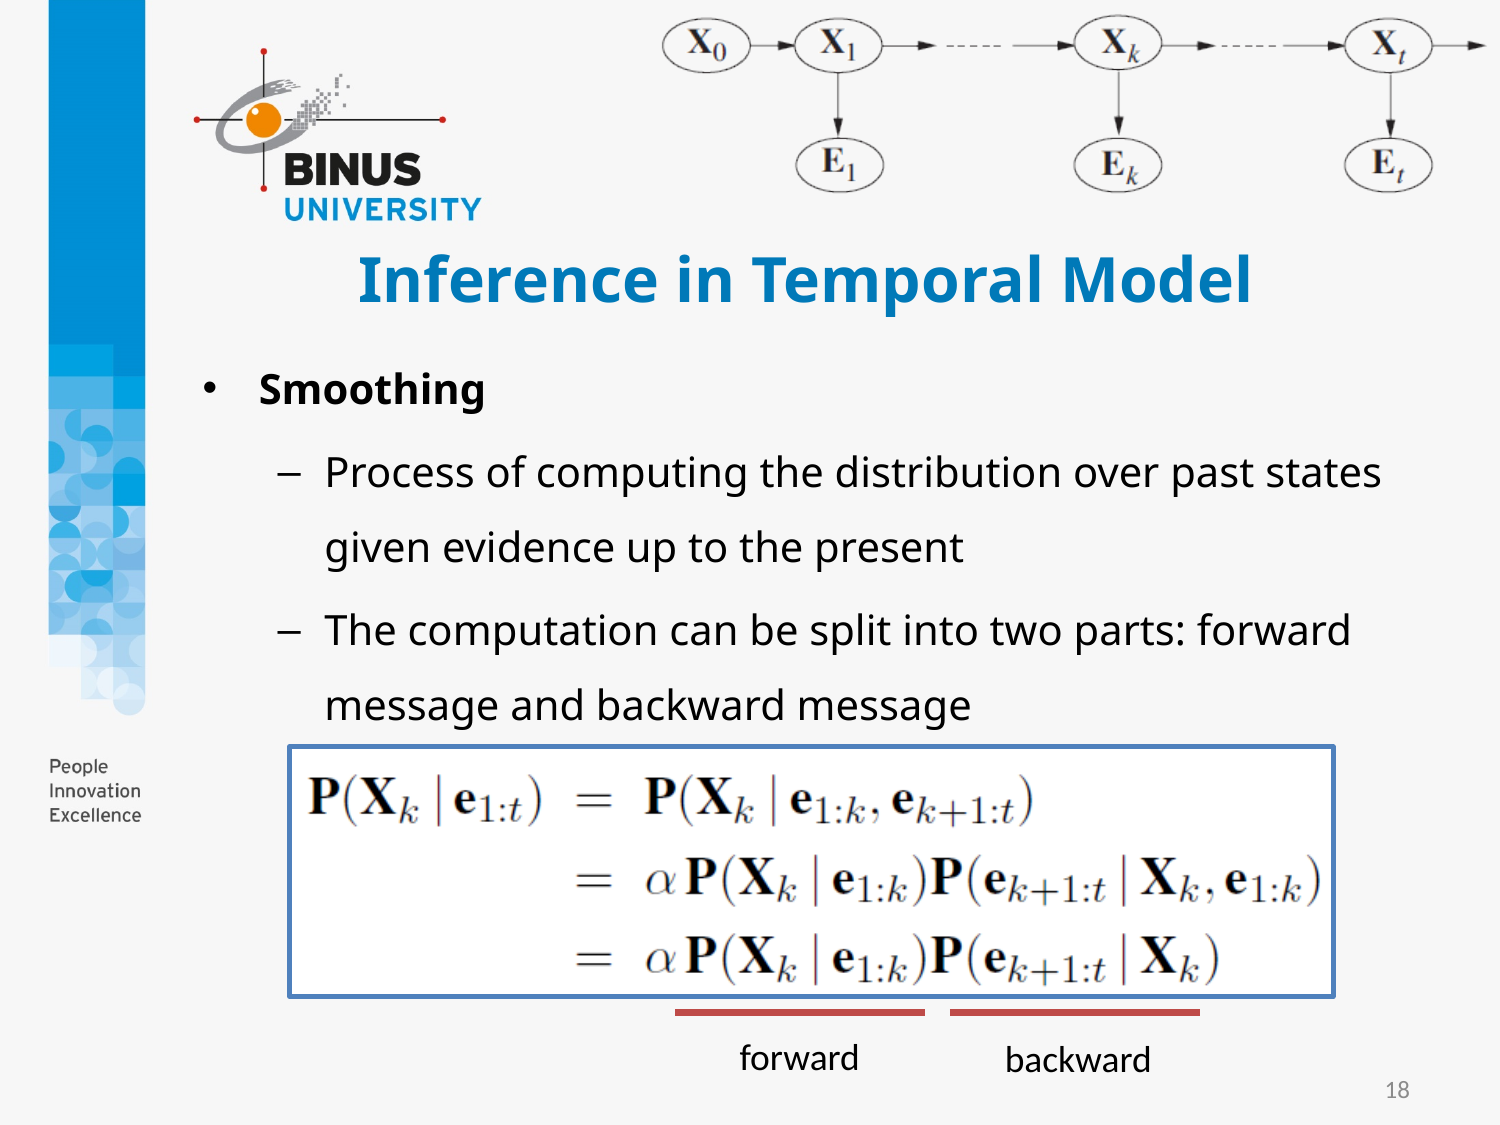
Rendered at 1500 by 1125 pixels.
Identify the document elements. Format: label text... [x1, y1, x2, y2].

picture [0, 0, 1500, 845]
text_box forward [724, 1025, 875, 1085]
title Inference in Temporal Model [187, 224, 1425, 329]
slide_number 18 [1074, 1062, 1425, 1119]
text_box backward [990, 1027, 1167, 1088]
list Smoothing Process of computing the distribution over past states given evidence up to the present The computation can be split into two parts: forward message and backward message [187, 329, 1436, 1062]
picture [291, 748, 1332, 995]
